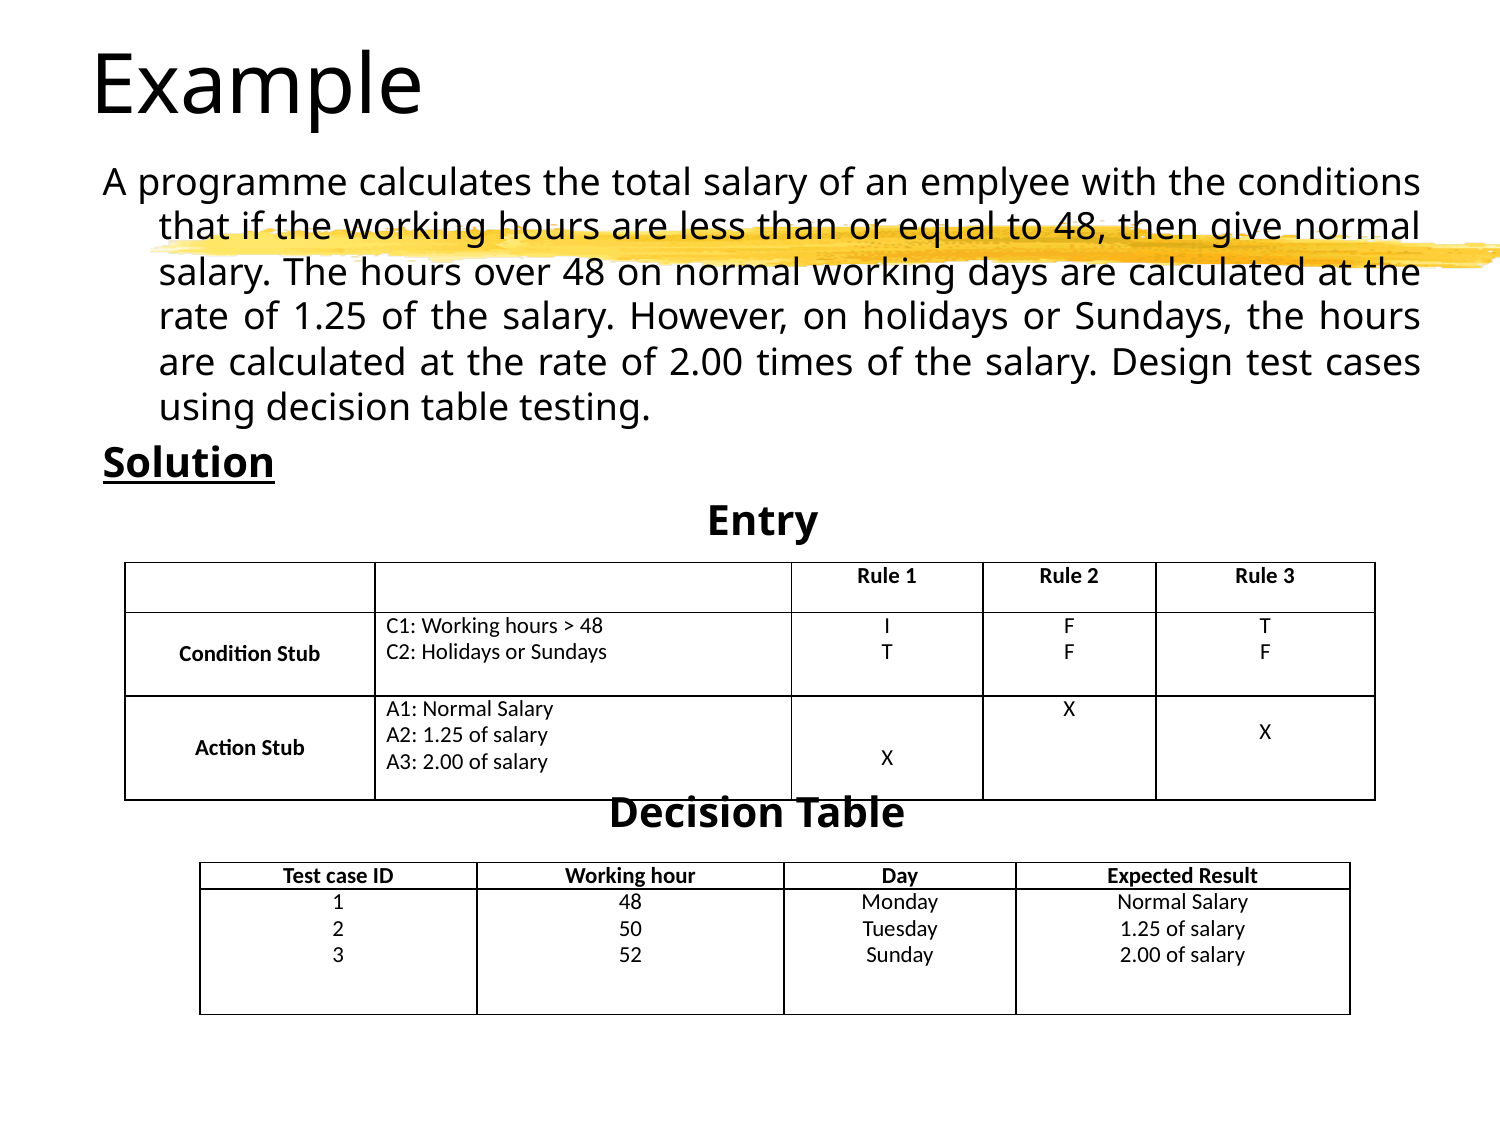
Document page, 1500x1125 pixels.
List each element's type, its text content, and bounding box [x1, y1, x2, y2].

table_cell A1: Normal Salary A2: 1.25 of salary A3: 2.00 of salary [376, 697, 791, 799]
table_header Day [785, 863, 1015, 888]
table_cell X [1157, 697, 1374, 799]
table_cell 1 2 3 [201, 890, 476, 1014]
table_header Test case ID [201, 863, 476, 888]
table_cell X [984, 697, 1155, 799]
list A programme calculates the total salary of an emplyee with the conditions that if the working hours are less than or equal to 48, then give normal salary. The hours over 48 on normal working days are calculated at the rate of 1.25 of the salary. However, on holidays or Sundays, the hours are calculated at the rate of 2.00 times of the salary. Design test cases using decision table testing. Solution Entry Decision Table [87, 149, 1438, 893]
table_cell T F [1157, 613, 1374, 695]
table_header Rule 1 [792, 563, 982, 612]
table_cell Condition Stub [126, 613, 374, 695]
table_cell I T [792, 613, 982, 695]
table_header Working hour [478, 863, 783, 888]
table_header [376, 563, 791, 612]
table_header [126, 563, 374, 612]
table_cell Action Stub [126, 697, 374, 799]
table_cell F F [984, 613, 1155, 695]
table_header Rule 3 [1157, 563, 1374, 612]
table_header Expected Result [1017, 863, 1349, 888]
title Example [74, 44, 1426, 138]
table_cell C1: Working hours > 48 C2: Holidays or Sundays [376, 613, 791, 695]
table_cell 48 50 52 [478, 890, 783, 1014]
table_cell Normal Salary 1.25 of salary 2.00 of salary [1017, 890, 1349, 1014]
table_header Rule 2 [984, 563, 1155, 612]
picture [1438, 215, 1500, 279]
table_cell X [792, 697, 982, 799]
table_cell Monday Tuesday Sunday [785, 890, 1015, 1014]
